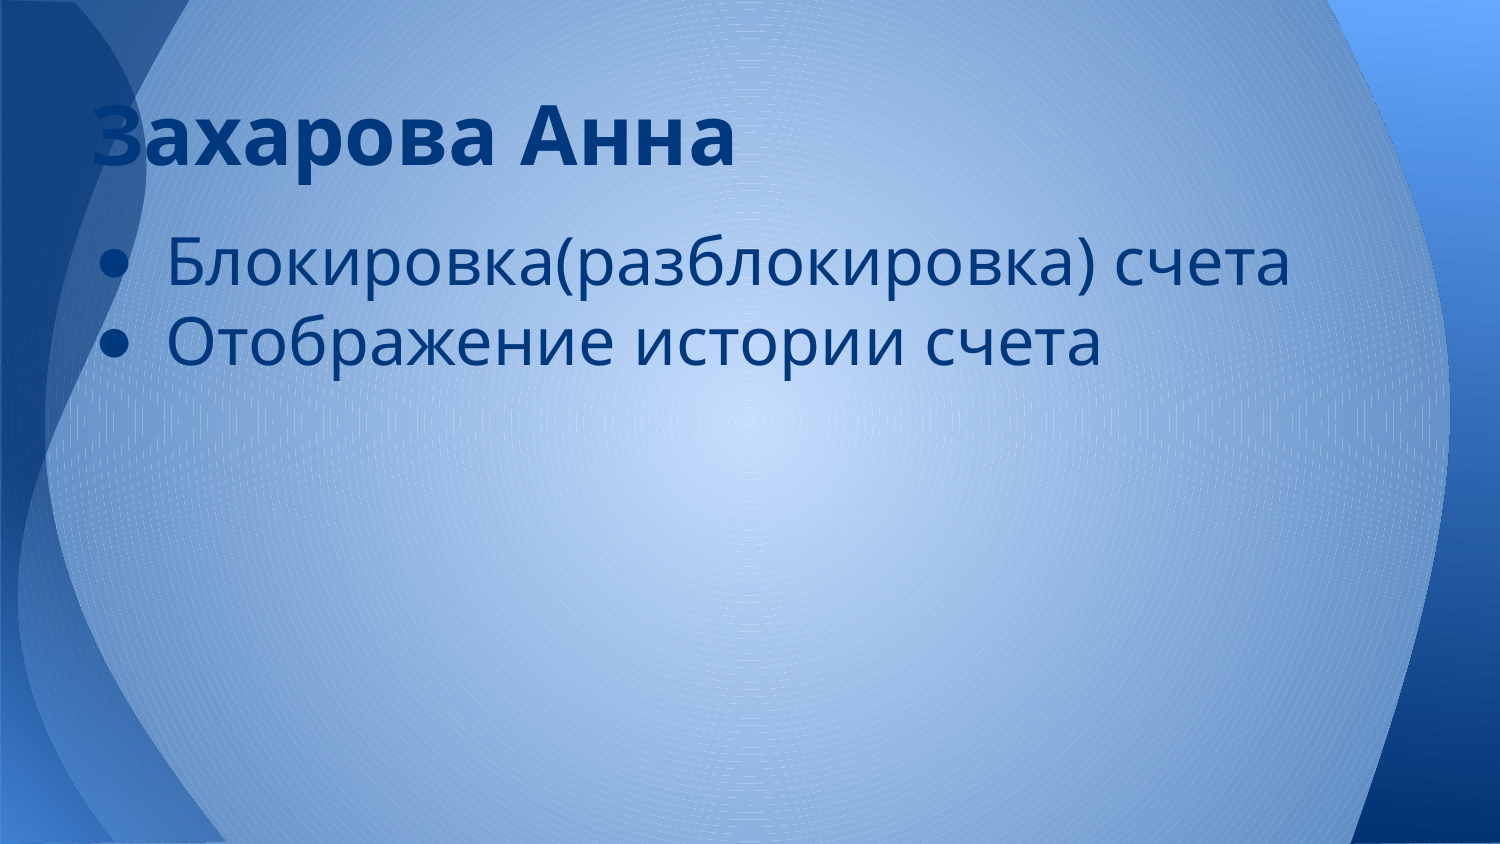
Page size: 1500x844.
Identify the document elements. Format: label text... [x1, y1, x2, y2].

list Блокировка(разблокировка) счета Отображение истории счета [75, 204, 1425, 800]
title Захарова Анна [75, 33, 1425, 197]
